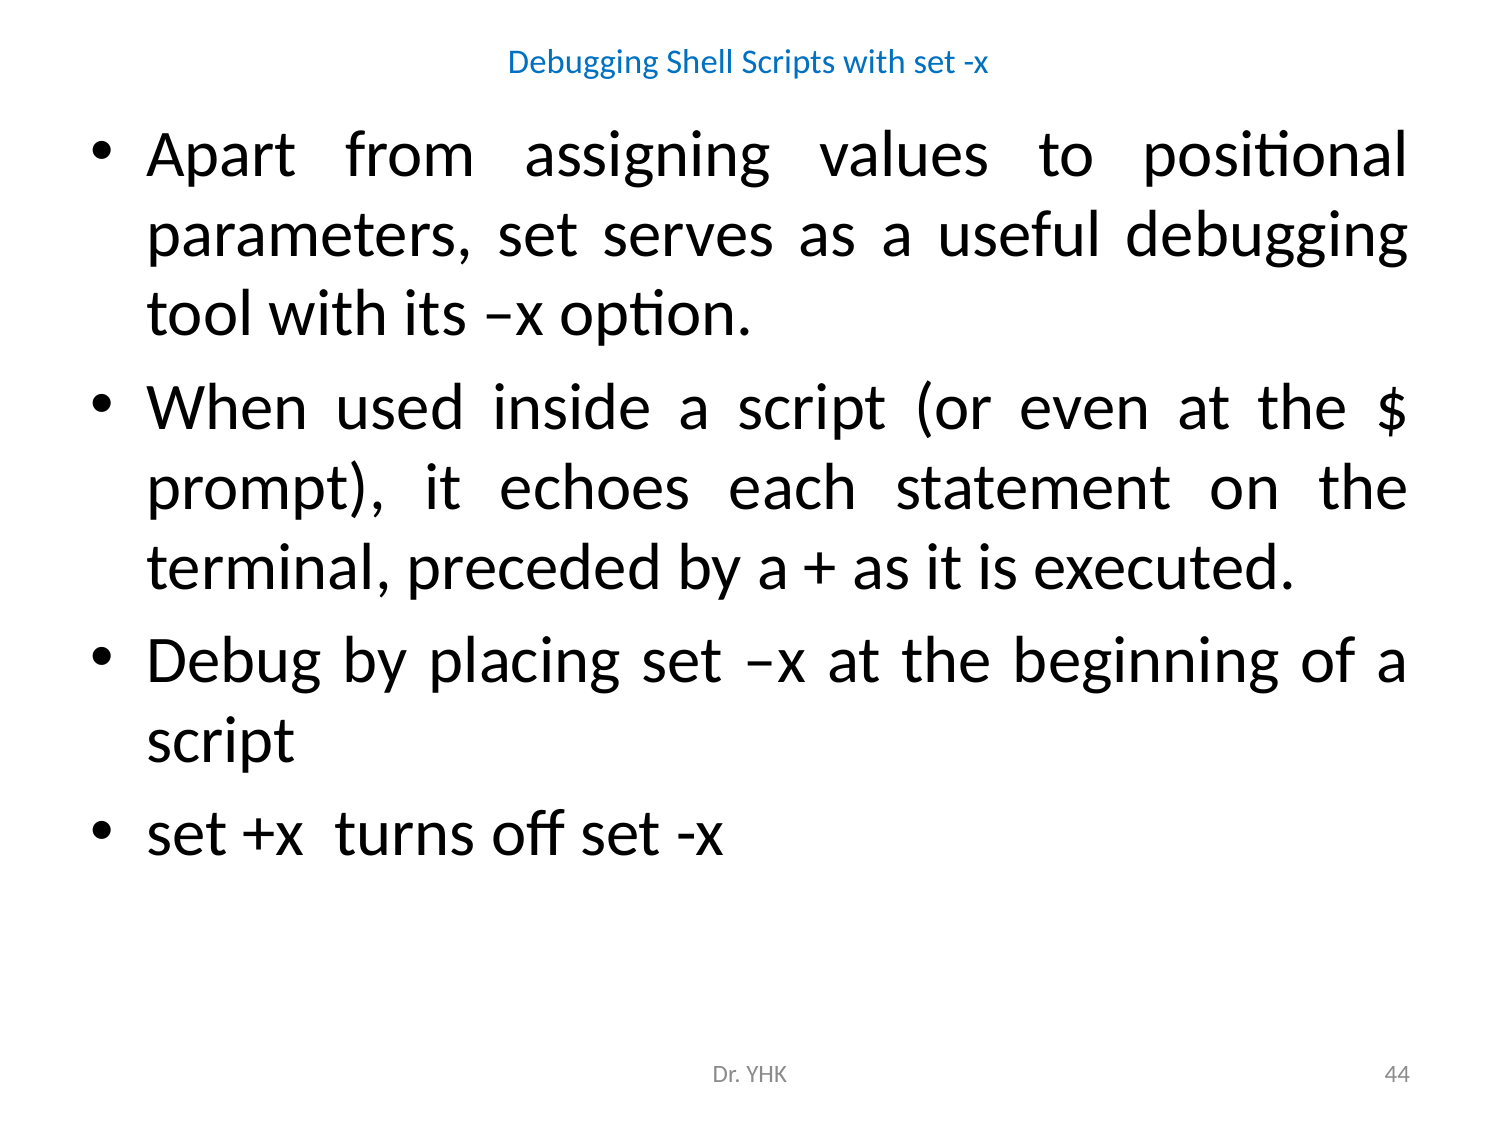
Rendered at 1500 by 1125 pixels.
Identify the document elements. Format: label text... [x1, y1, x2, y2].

list Apart from assigning values to positional parameters, set serves as a useful debugging tool with its –x option. When used inside a script (or even at the $ prompt), it echoes each statement on the terminal, preceded by a + as it is executed. Debug by placing set –x at the beginning of a script set +x turns off set -x [75, 101, 1425, 1043]
footer Dr. YHK [512, 1042, 988, 1103]
title Debugging Shell Scripts with set -x [73, 30, 1424, 88]
slide_number 44 [1074, 1042, 1425, 1103]
